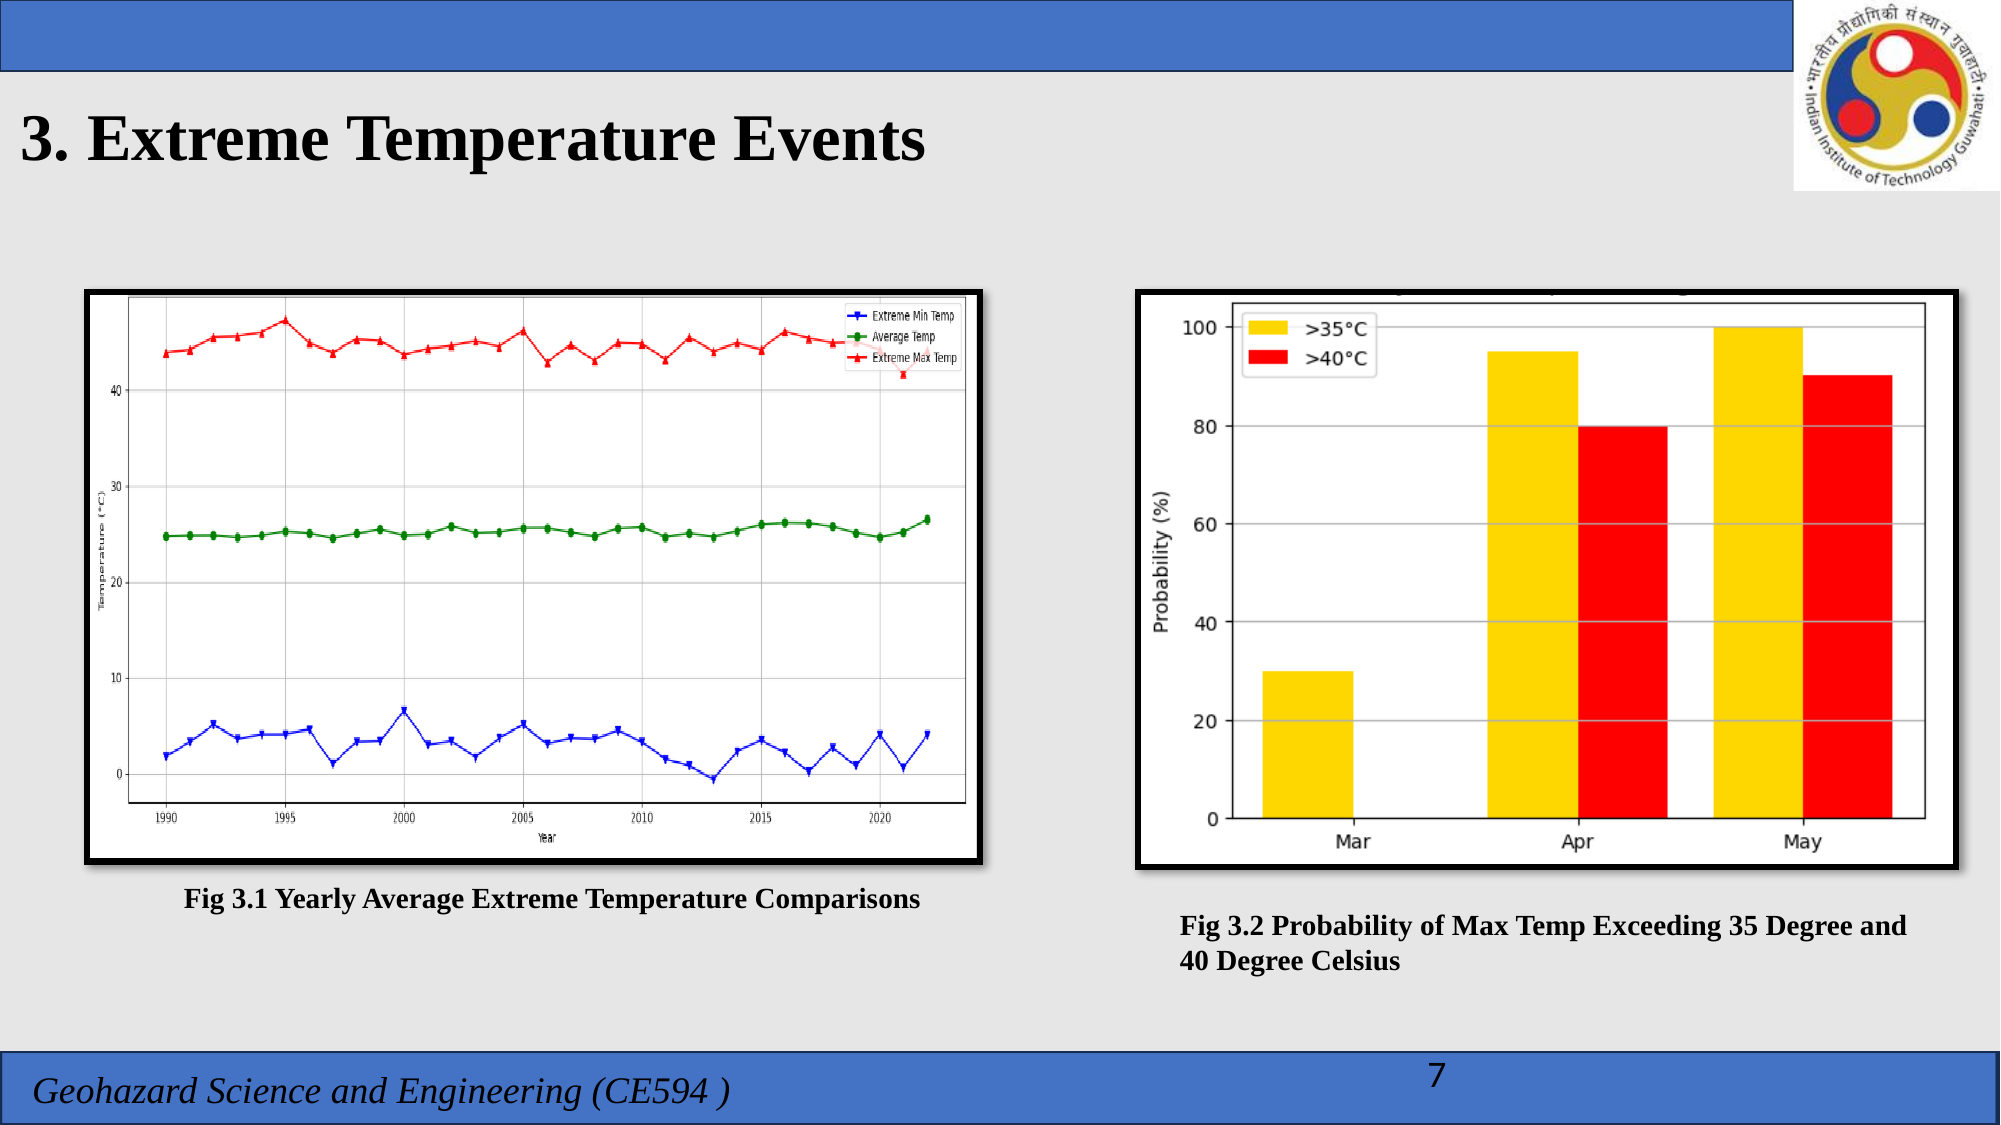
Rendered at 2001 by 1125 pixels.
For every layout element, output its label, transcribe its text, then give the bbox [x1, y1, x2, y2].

slide_number 7 [1412, 1042, 1863, 1103]
picture [0, 1051, 2000, 1125]
title 3. Extreme Temperature Events [0, 92, 948, 183]
picture [89, 294, 977, 859]
subtitle Fig 3.1 Yearly Average Extreme Temperature Comparisons [90, 876, 1016, 985]
picture [1793, 0, 2000, 191]
picture [1140, 294, 1954, 864]
text_box Fig 3.2 Probability of Max Temp Exceeding 35 Degree and 40 Degree Celsius [1164, 898, 1954, 984]
